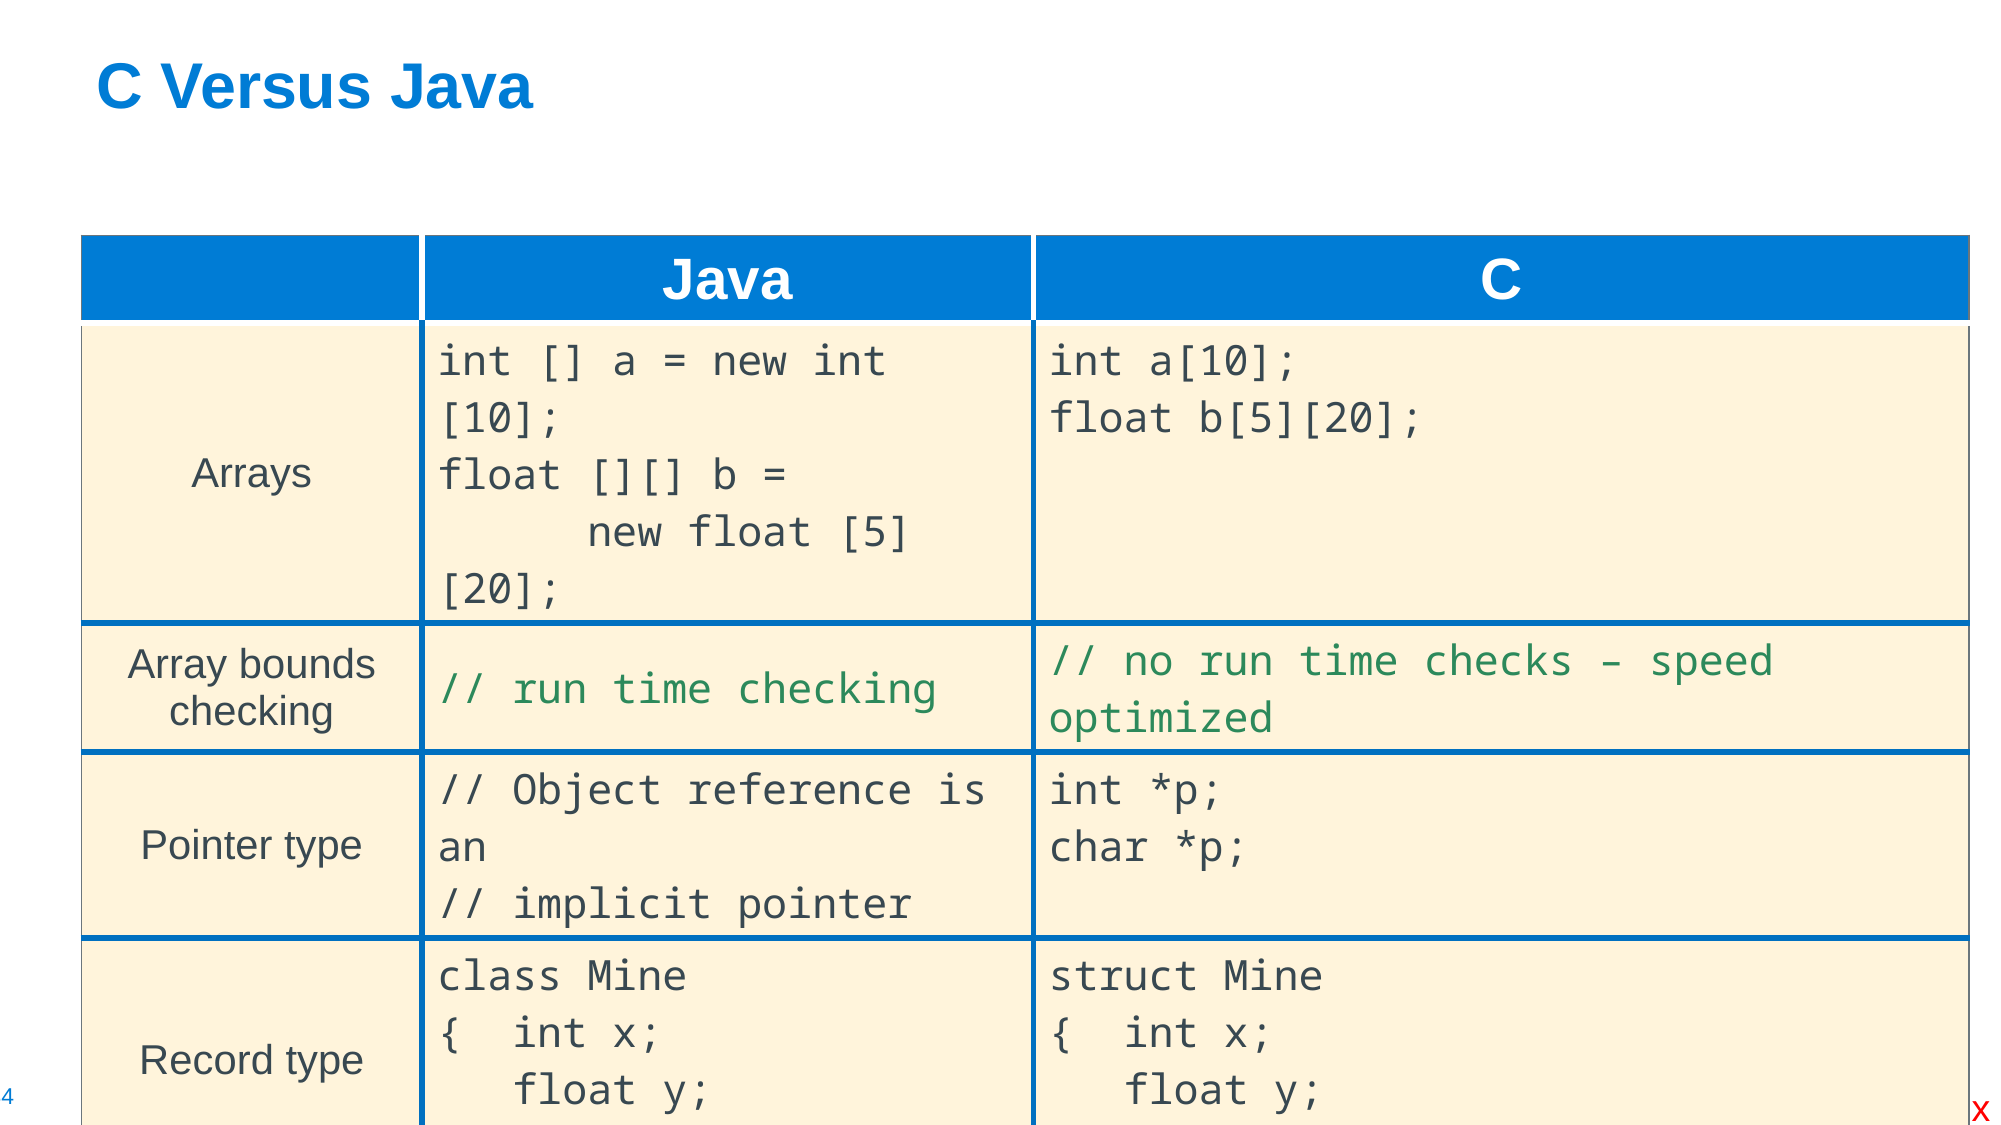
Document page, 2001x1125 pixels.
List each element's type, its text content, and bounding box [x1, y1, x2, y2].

table_header Java [425, 236, 1031, 320]
table_cell // run time checking [425, 626, 1031, 749]
text_box x [1956, 1076, 2000, 1125]
table_cell // Object reference is an // implicit pointer [425, 755, 1031, 935]
table_cell class Mine { int x; float y; } [425, 941, 1031, 1125]
table_cell Record type [82, 941, 419, 1125]
table_header [82, 236, 419, 320]
table_cell int *p; char *p; [1036, 755, 1968, 935]
table_cell // no run time checks – speed optimized [1036, 626, 1968, 749]
table_cell int [] a = new int [10]; float [][] b = new float [5][20]; [425, 326, 1031, 620]
title C Versus Java [81, 13, 1807, 131]
table_cell Arrays [82, 326, 419, 620]
table_cell struct Mine { int x; float y; }; [1036, 941, 1968, 1125]
table_cell Array bounds checking [82, 626, 419, 749]
table_header C [1036, 236, 1968, 320]
table_cell Pointer type [82, 755, 419, 935]
table_cell int a[10]; float b[5][20]; [1036, 326, 1968, 620]
